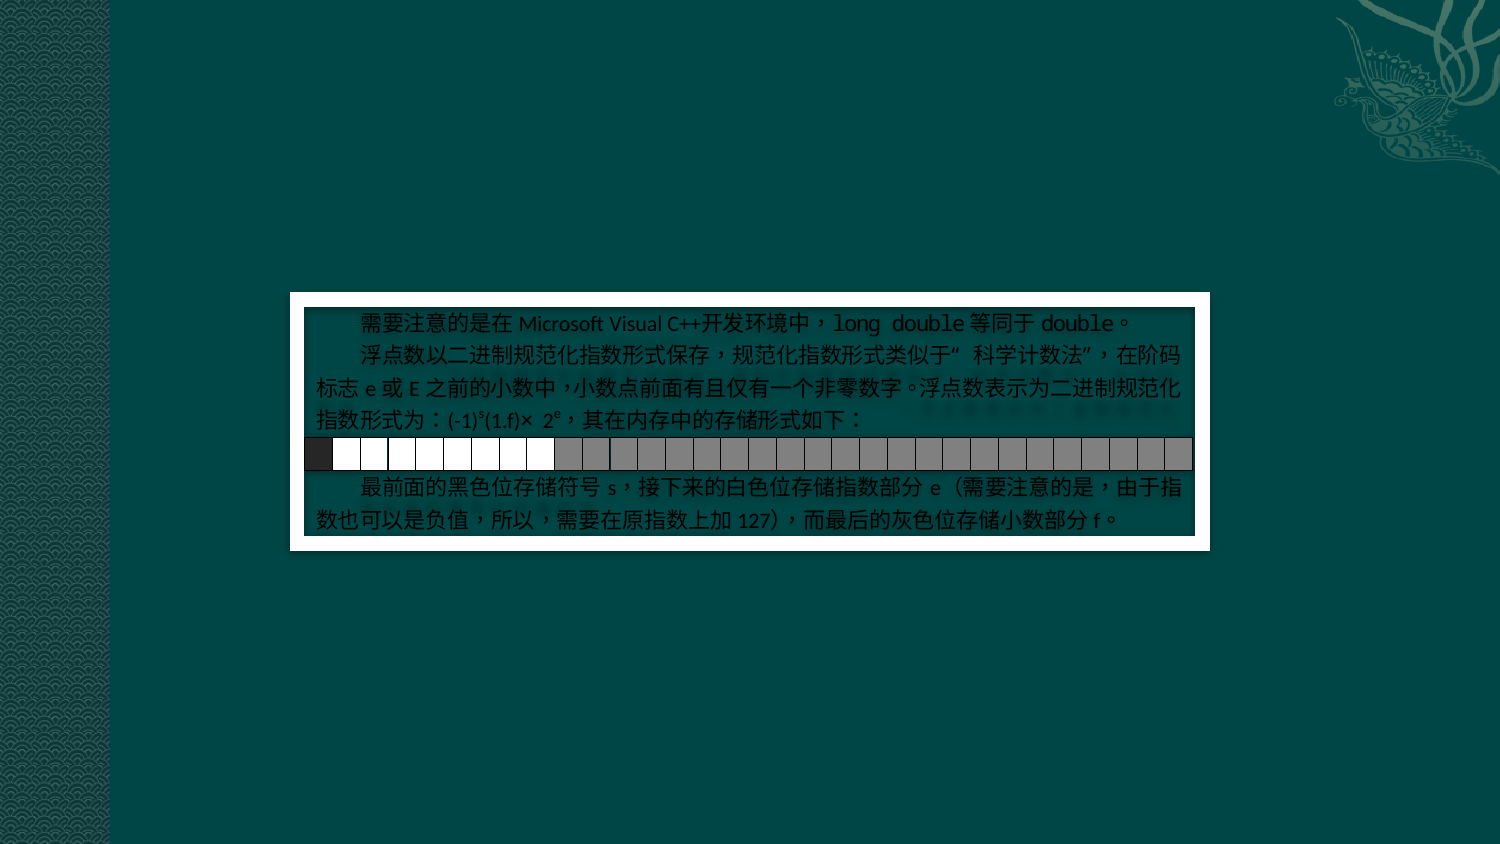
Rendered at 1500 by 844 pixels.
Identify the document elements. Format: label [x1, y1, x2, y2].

picture [303, 306, 1196, 537]
picture [0, 0, 110, 844]
